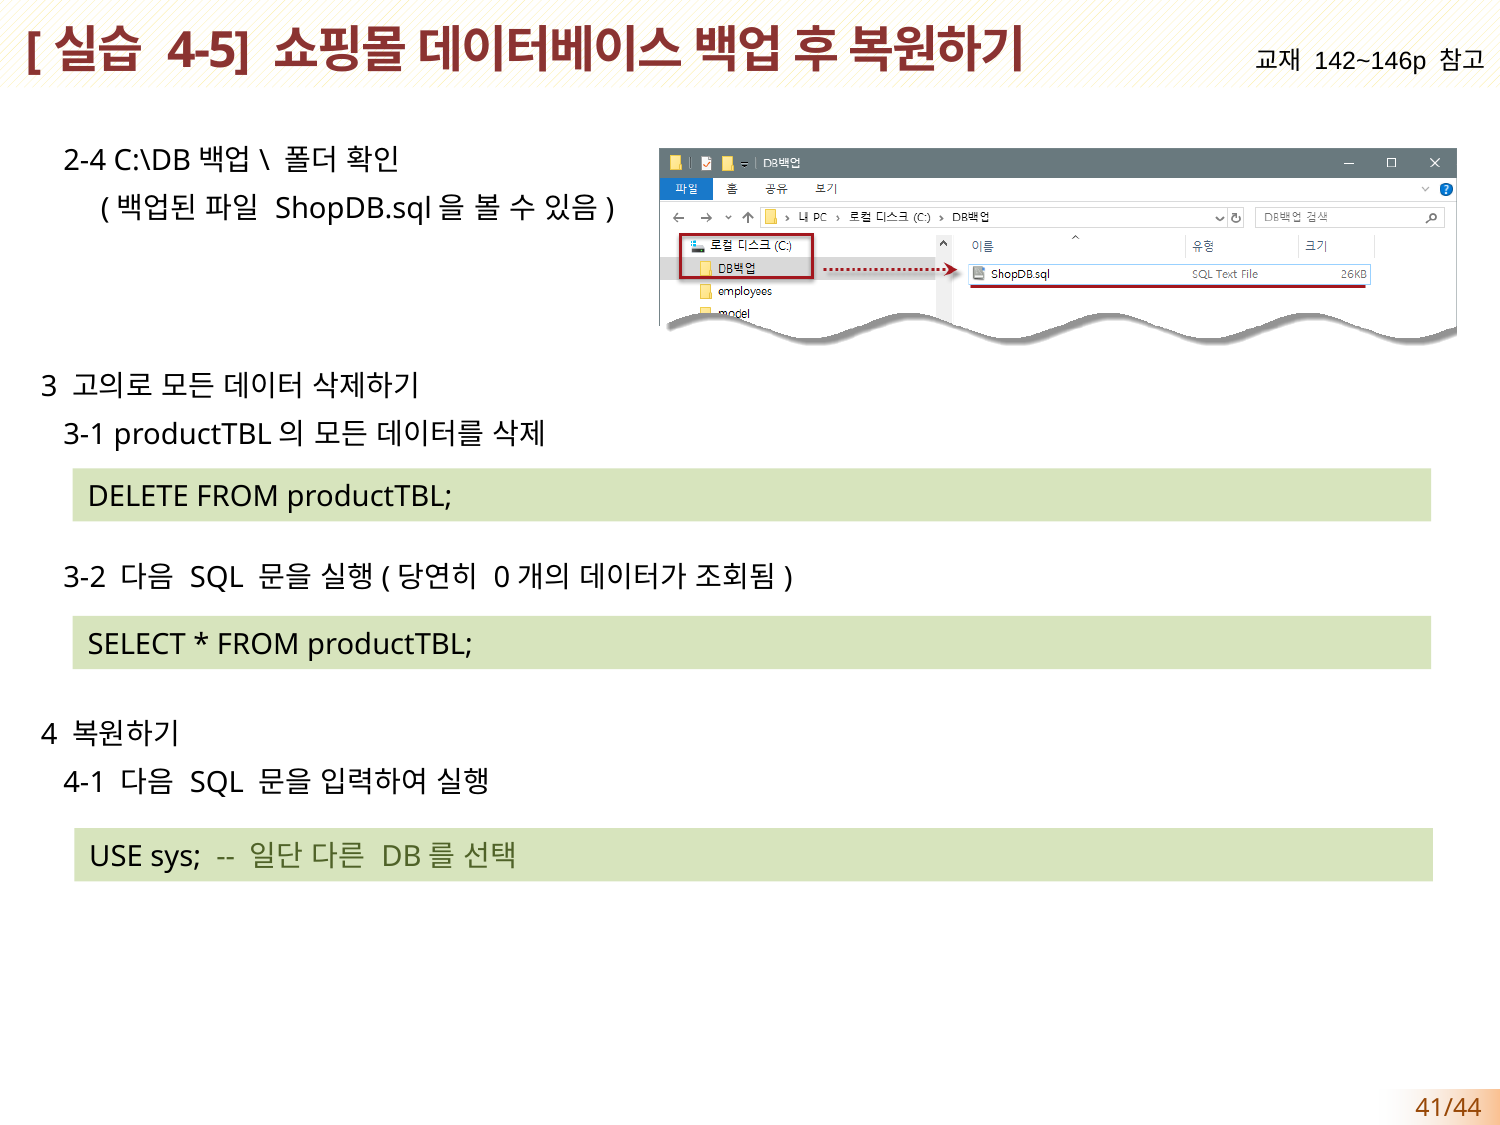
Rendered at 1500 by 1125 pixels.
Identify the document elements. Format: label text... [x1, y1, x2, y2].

picture [659, 148, 1458, 347]
title [실습 4-5] 쇼핑몰 데이터베이스 백업 후 복원하기 [10, 8, 1288, 87]
text_box SELECT * FROM productTBL; [71, 614, 1433, 671]
text_box USE sys; -- 일단 다른 DB를 선택 [72, 826, 1435, 883]
text_box 교재 142~146p 참고 [1240, 36, 1500, 82]
text_box DELETE FROM productTBL; [71, 466, 1433, 523]
list 2-4 C:\DB백업\ 폴더 확인 (백업된 파일 ShopDB.sql을 볼 수 있음) 3 고의로 모든 데이터 삭제하기 3-1 productTBL의 모든 데이터를 삭제 3-2 다음 SQL 문을 실행(당연히 0개의 데이터가 조회됨) 4 복원하기 4-1 다음 SQL 문을 입력하여 실행 [10, 126, 1481, 1087]
